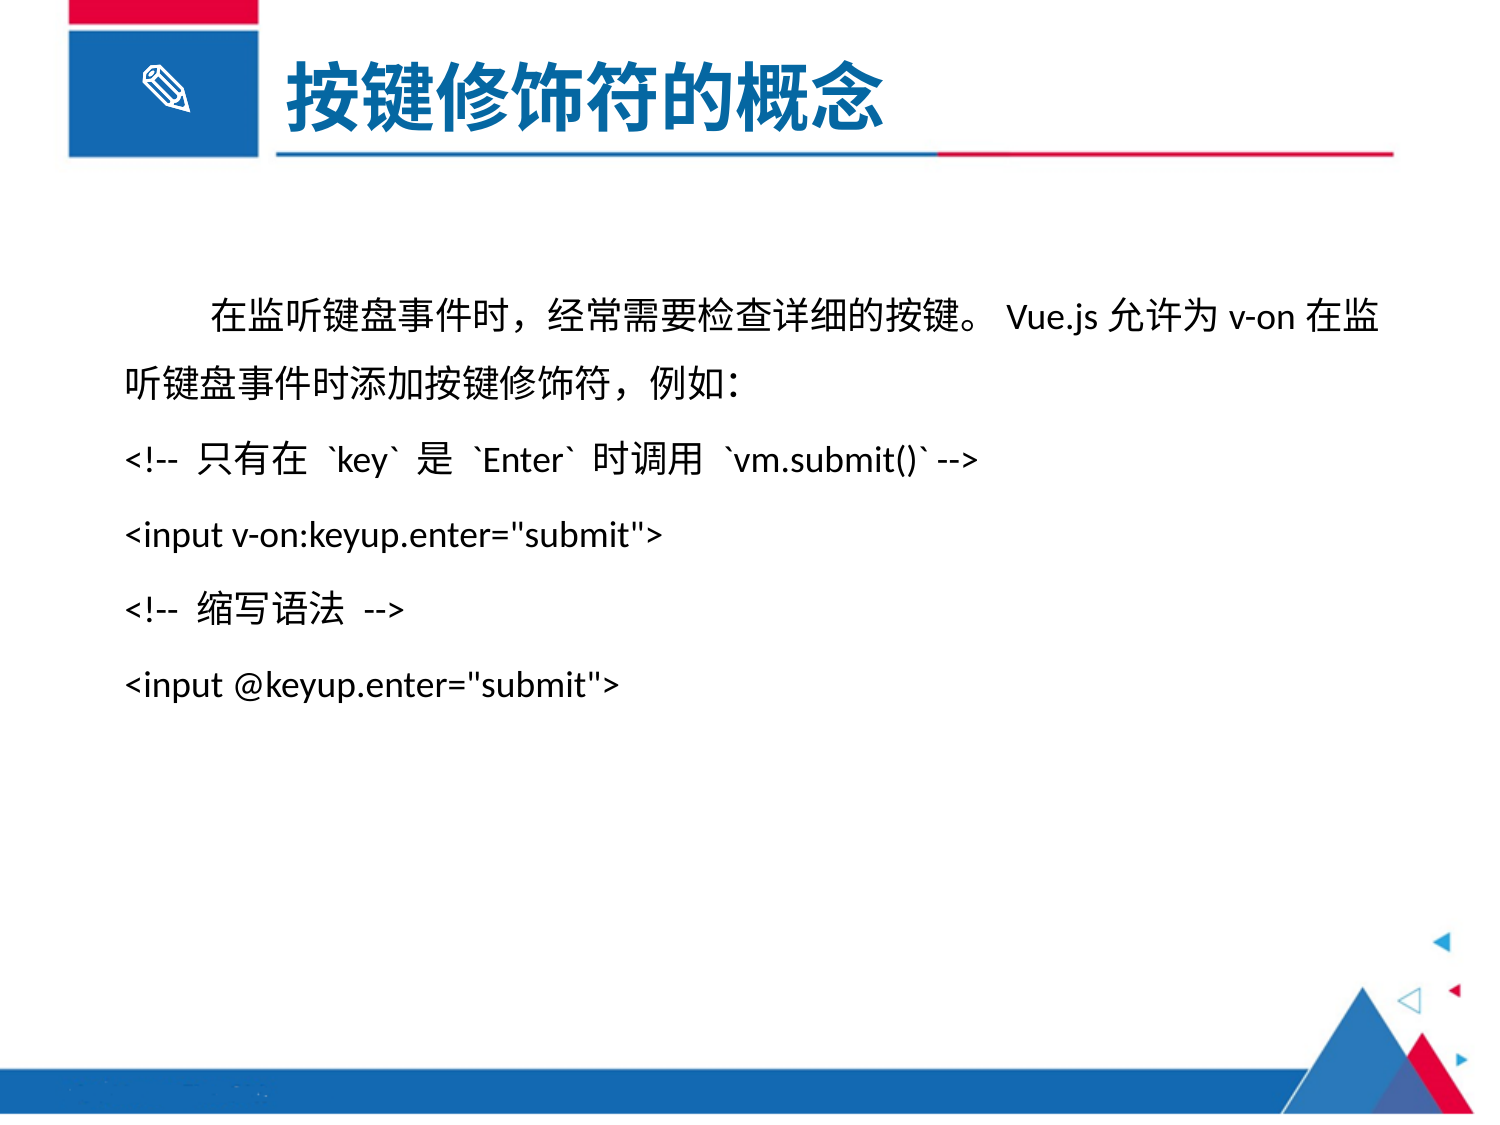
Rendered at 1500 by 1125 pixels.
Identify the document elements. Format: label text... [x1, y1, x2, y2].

list 在监听键盘事件时，经常需要检查详细的按键。Vue.js允许为v-on在监听键盘事件时添加按键修饰符，例如： <!-- 只有在 `key` 是 `Enter` 时调用 `vm.submit()` --> <input v-on:keyup.enter="submit"> <!-- 缩写语法 --> <input @keyup.enter="submit"> [109, 262, 1418, 836]
picture [0, 0, 1500, 1125]
text_box 按键修饰符的概念 [271, 32, 1499, 159]
